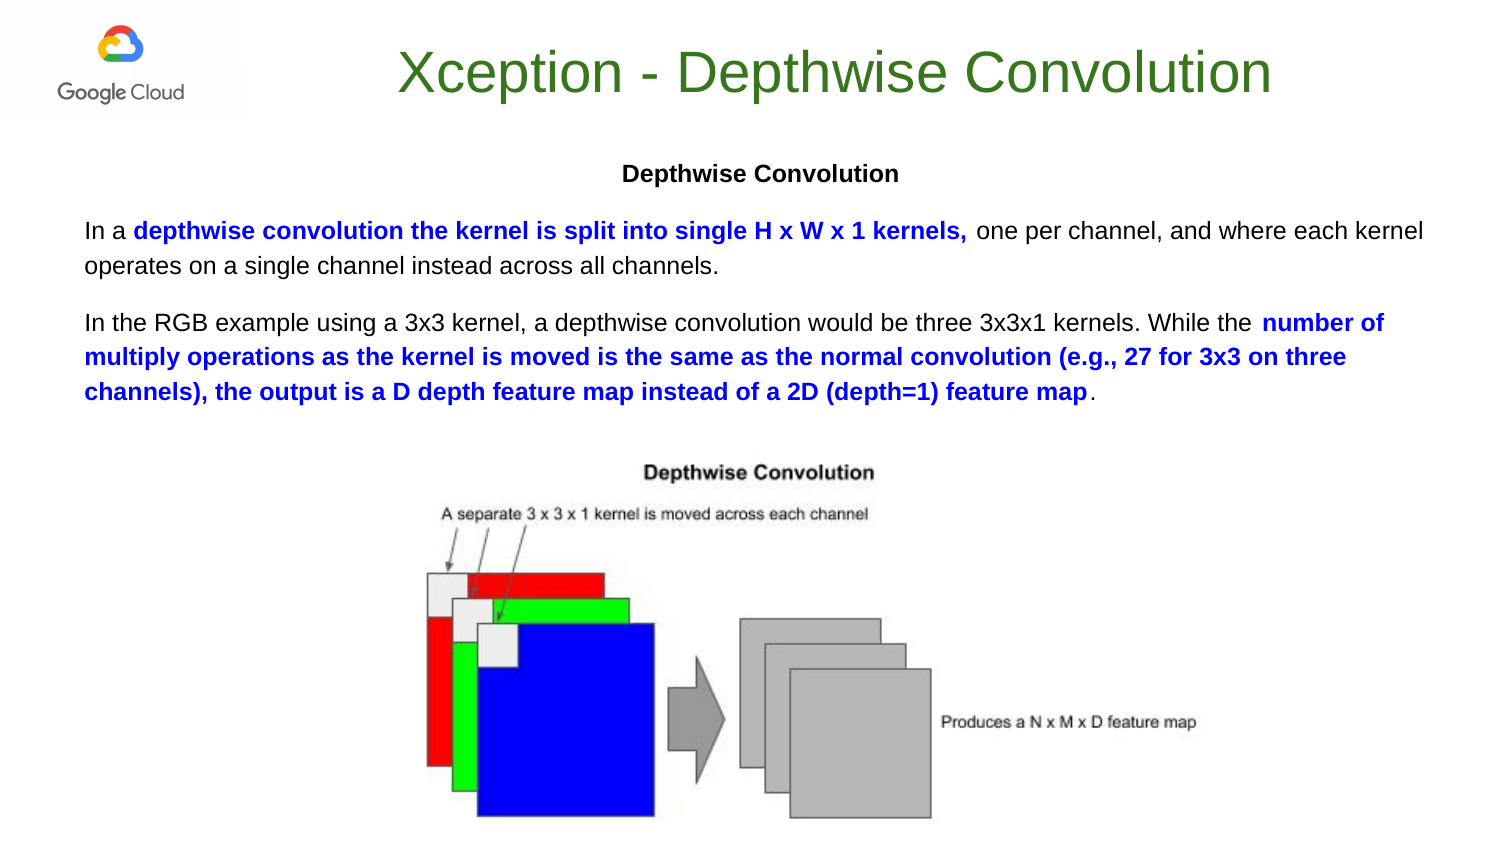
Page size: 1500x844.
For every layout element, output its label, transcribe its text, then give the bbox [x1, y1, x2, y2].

picture [362, 421, 1208, 823]
picture [0, 0, 241, 121]
text_box Depthwise Convolution In a depthwise convolution the kernel is split into single H x W x 1 kernels, one per channel, and where each kernel operates on a single channel instead across all channels. In the RGB example using a 3x3 kernel, a depthwise convolution would be three 3x3x1 kernels. While the number of multiply operations as the kernel is moved is the same as the normal convolution (e.g., 27 for 3x3 on three channels), the output is a D depth feature map instead of a 2D (depth=1) feature map. [69, 137, 1453, 844]
subtitle Xception - Depthwise Convolution [136, 19, 1500, 150]
